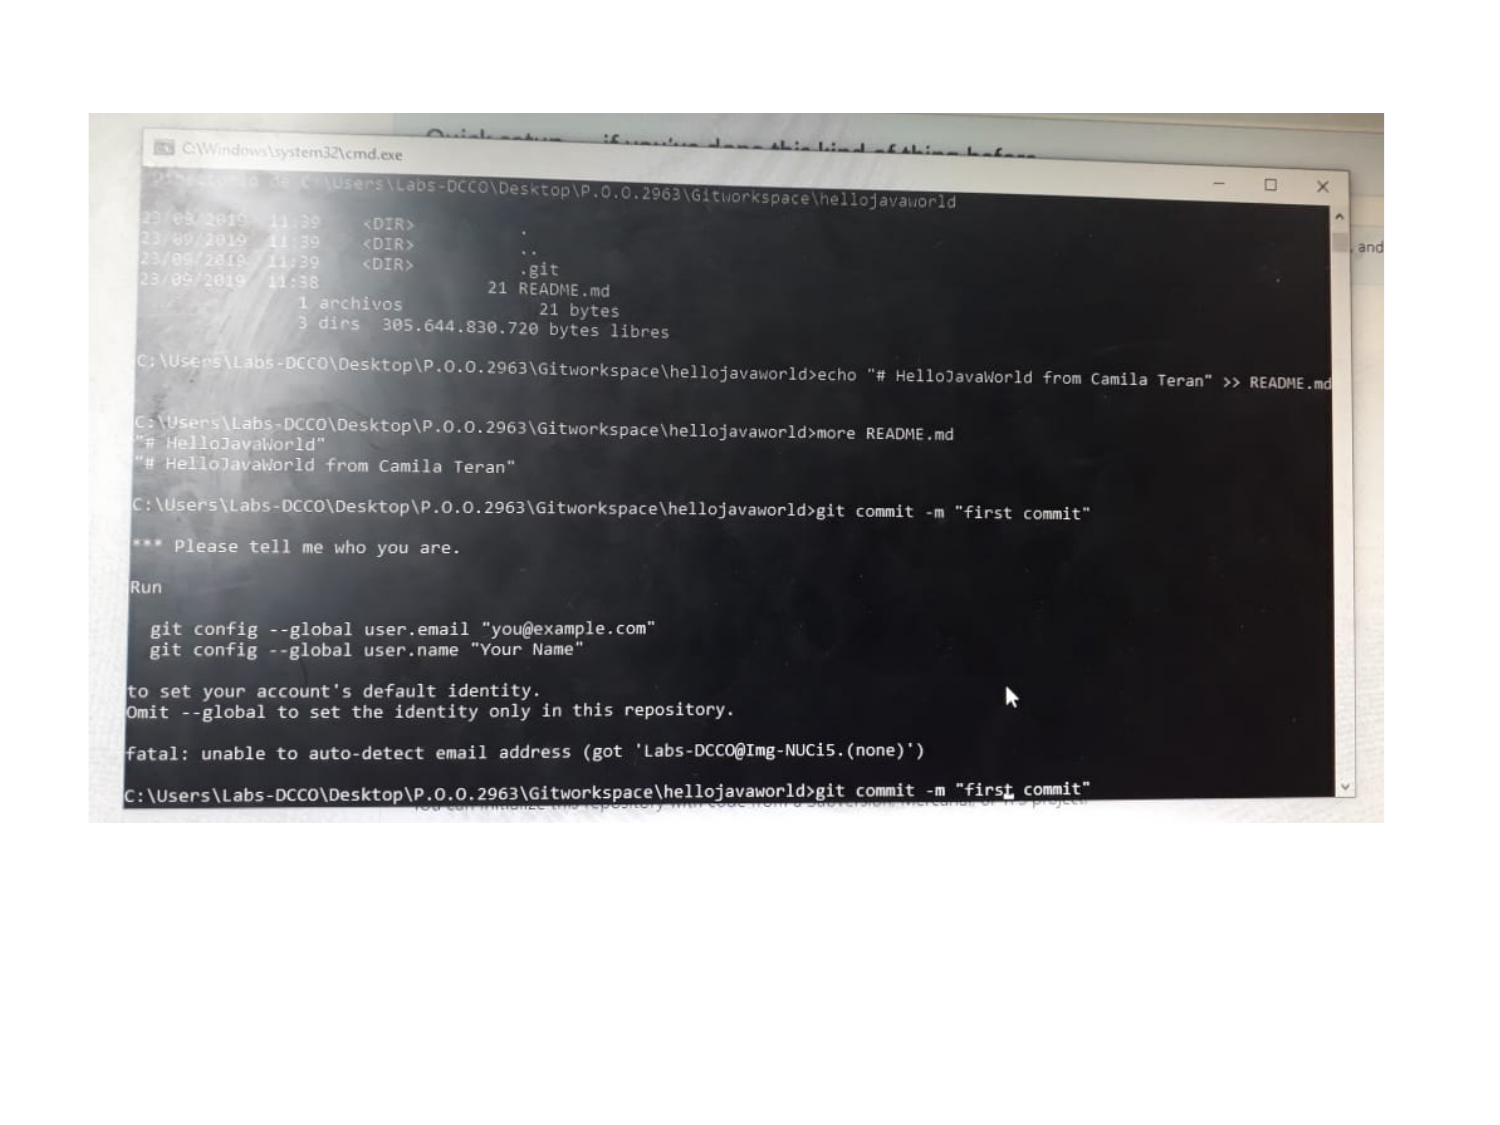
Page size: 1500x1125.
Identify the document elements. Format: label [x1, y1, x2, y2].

picture [88, 113, 1385, 823]
